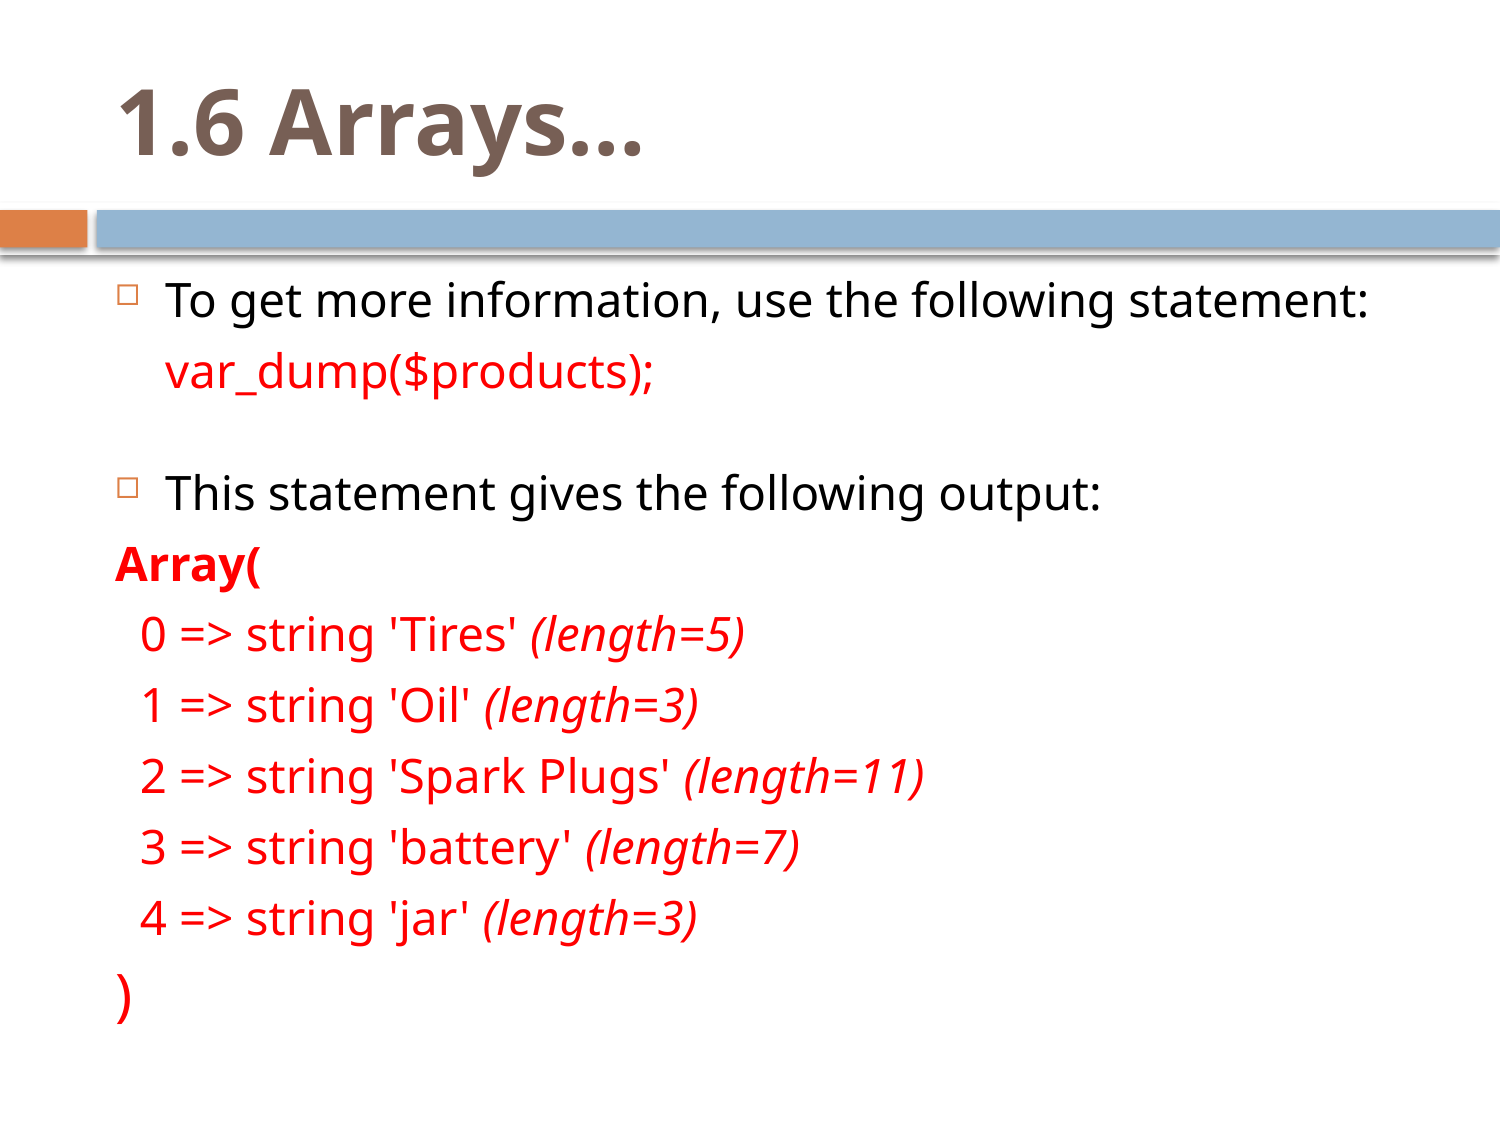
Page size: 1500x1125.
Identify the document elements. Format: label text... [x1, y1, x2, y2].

list To get more information, use the following statement: var_dump($products); This statement gives the following output: Array( 0 => string 'Tires' (length=5) 1 => string 'Oil' (length=3) 2 => string 'Spark Plugs' (length=11) 3 => string 'battery' (length=7) 4 => string 'jar' (length=3) ) [100, 262, 1438, 1050]
title 1.6 Arrays… [100, 37, 1438, 200]
